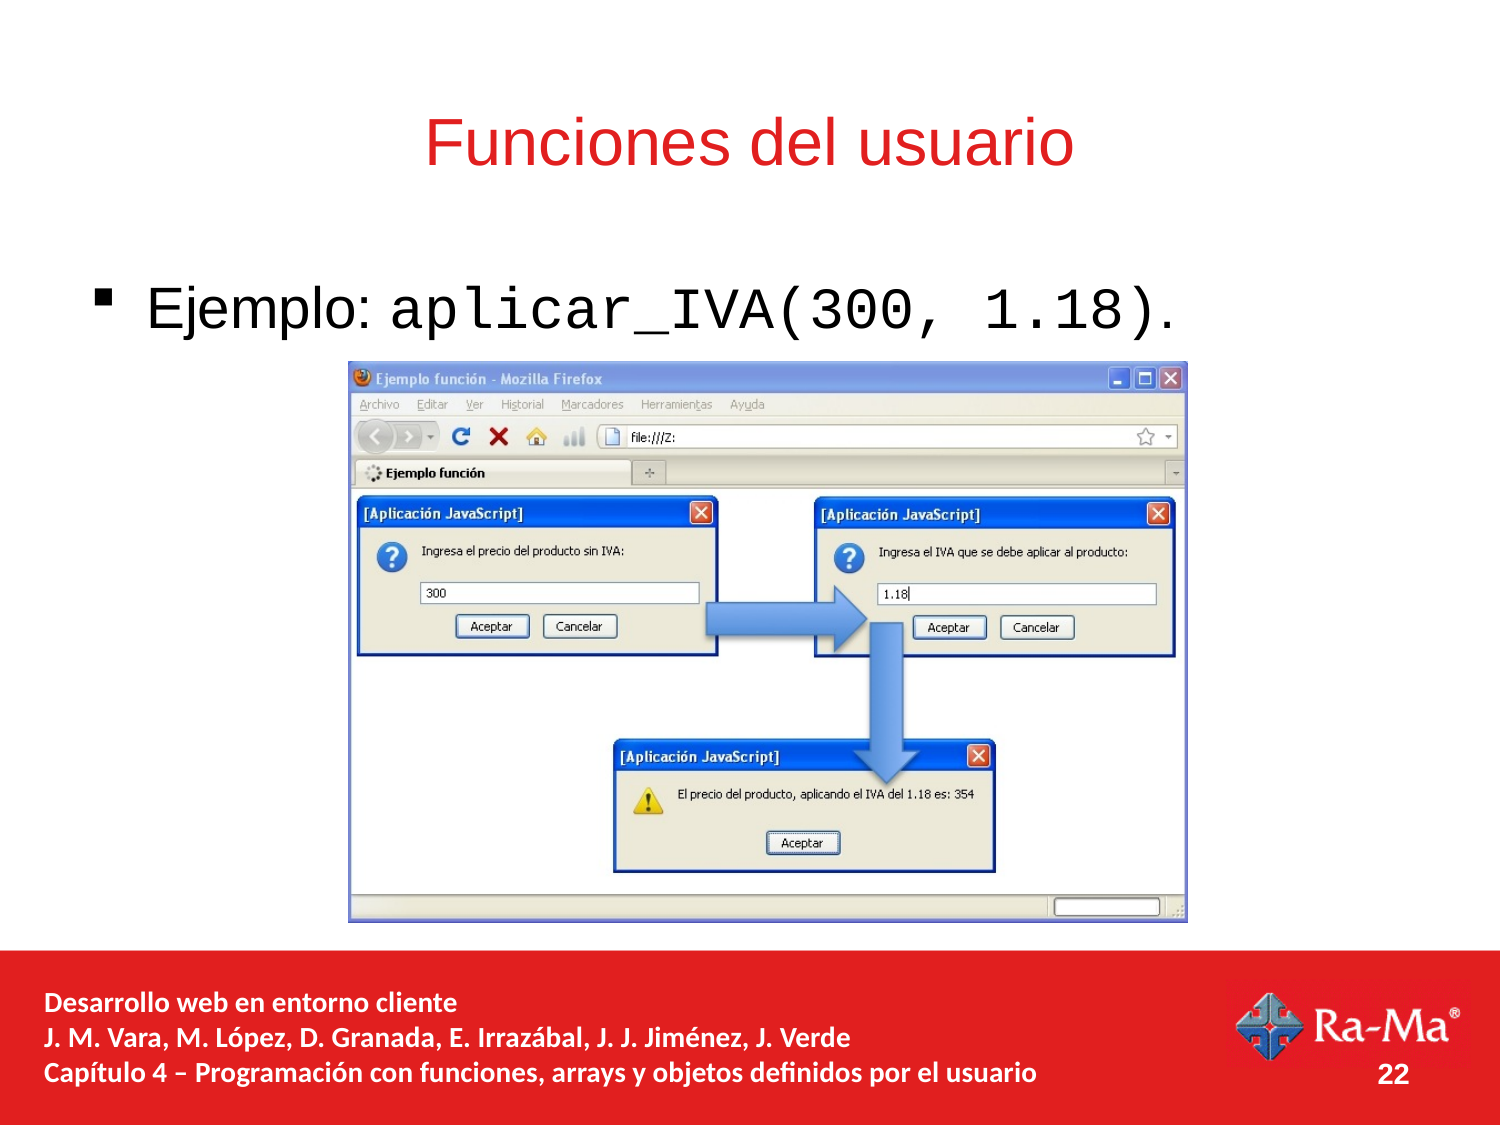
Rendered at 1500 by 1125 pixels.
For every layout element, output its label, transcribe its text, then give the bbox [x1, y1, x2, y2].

title Funciones del usuario [75, 45, 1425, 233]
footer Desarrollo web en entorno cliente J. M. Vara, M. López, D. Granada, E. Irrazábal, J. J. Jiménez, J. Verde Capítulo 4 – Programación con funciones, arrays y objetos definidos por el usuario [29, 975, 1058, 1099]
list Ejemplo: aplicar_IVA(300, 1.18). [75, 262, 1425, 929]
picture [0, 0, 1500, 1125]
slide_number 22 [1074, 1042, 1425, 1103]
